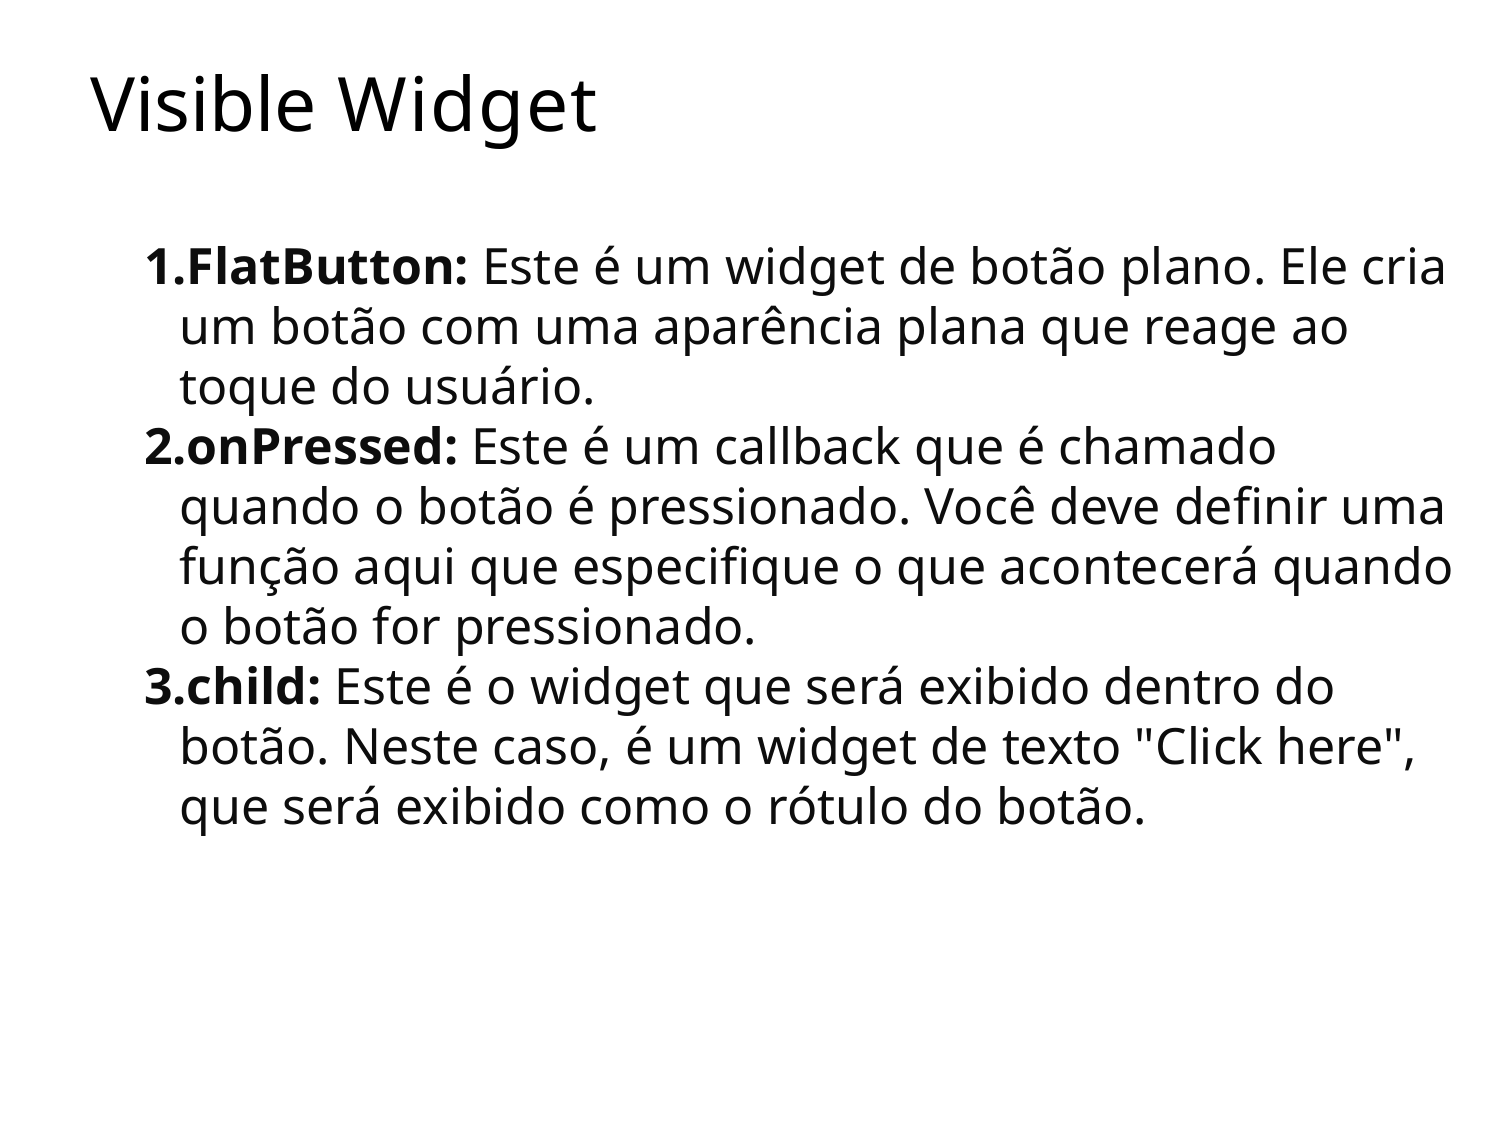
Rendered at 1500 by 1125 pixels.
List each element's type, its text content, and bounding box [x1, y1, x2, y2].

title Visible Widget [87, 54, 1413, 245]
text_box FlatButton: Este é um widget de botão plano. Ele cria um botão com uma aparência plana que reage ao toque do usuário. onPressed: Este é um callback que é chamado quando o botão é pressionado. Você deve definir uma função aqui que especifique o que acontecerá quando o botão for pressionado. child: Este é o widget que será exibido dentro do botão. Neste caso, é um widget de texto "Click here", que será exibido como o rótulo do botão. [144, 232, 1469, 835]
